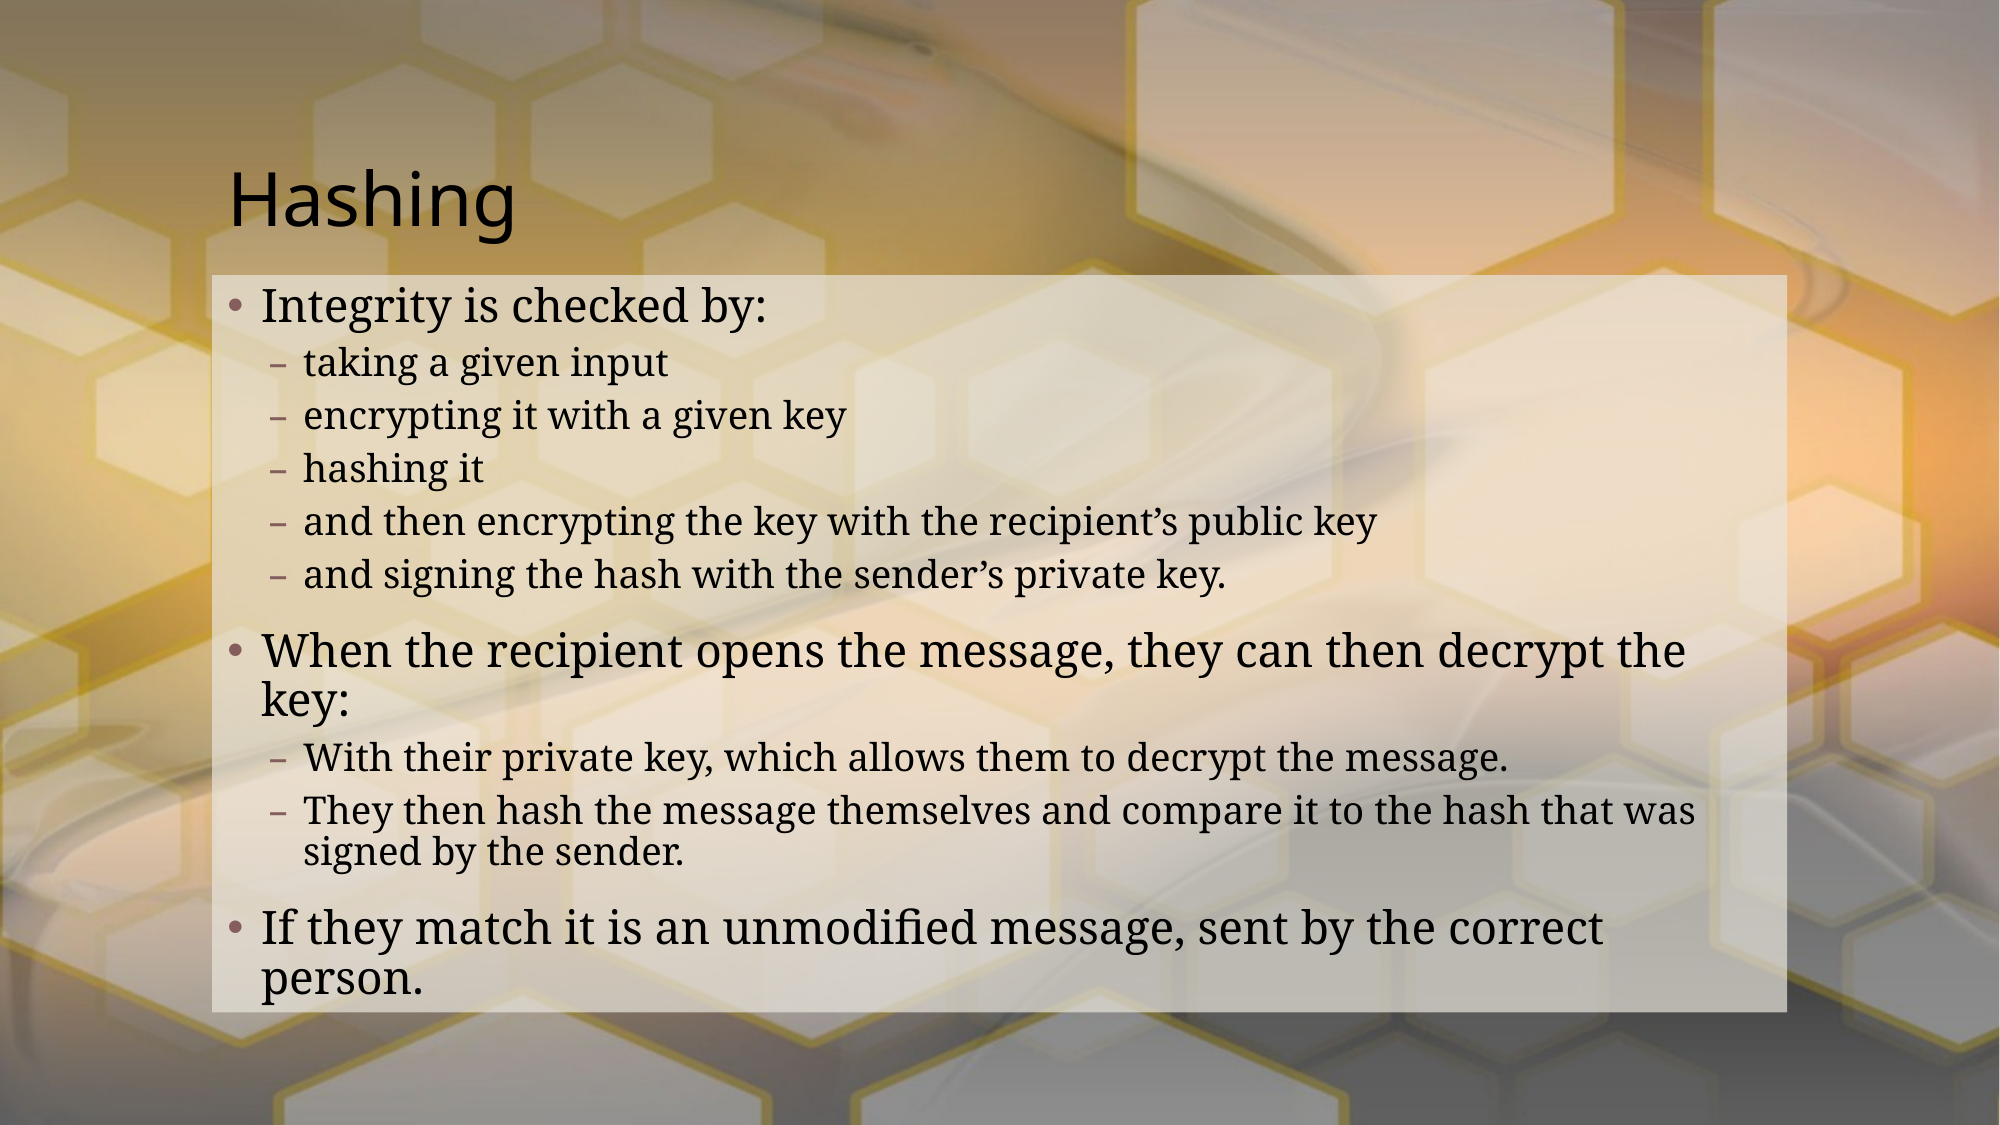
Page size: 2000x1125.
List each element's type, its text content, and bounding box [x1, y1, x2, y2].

list Integrity is checked by: taking a given input encrypting it with a given key hashing it and then encrypting the key with the recipient’s public key and signing the hash with the sender’s private key. When the recipient opens the message, they can then decrypt the key: With their private key, which allows them to decrypt the message. They then hash the message themselves and compare it to the hash that was signed by the sender. If they match it is an unmodified message, sent by the correct person. [212, 275, 1788, 1013]
title Hashing [212, 62, 1788, 250]
picture [0, 0, 2000, 1125]
